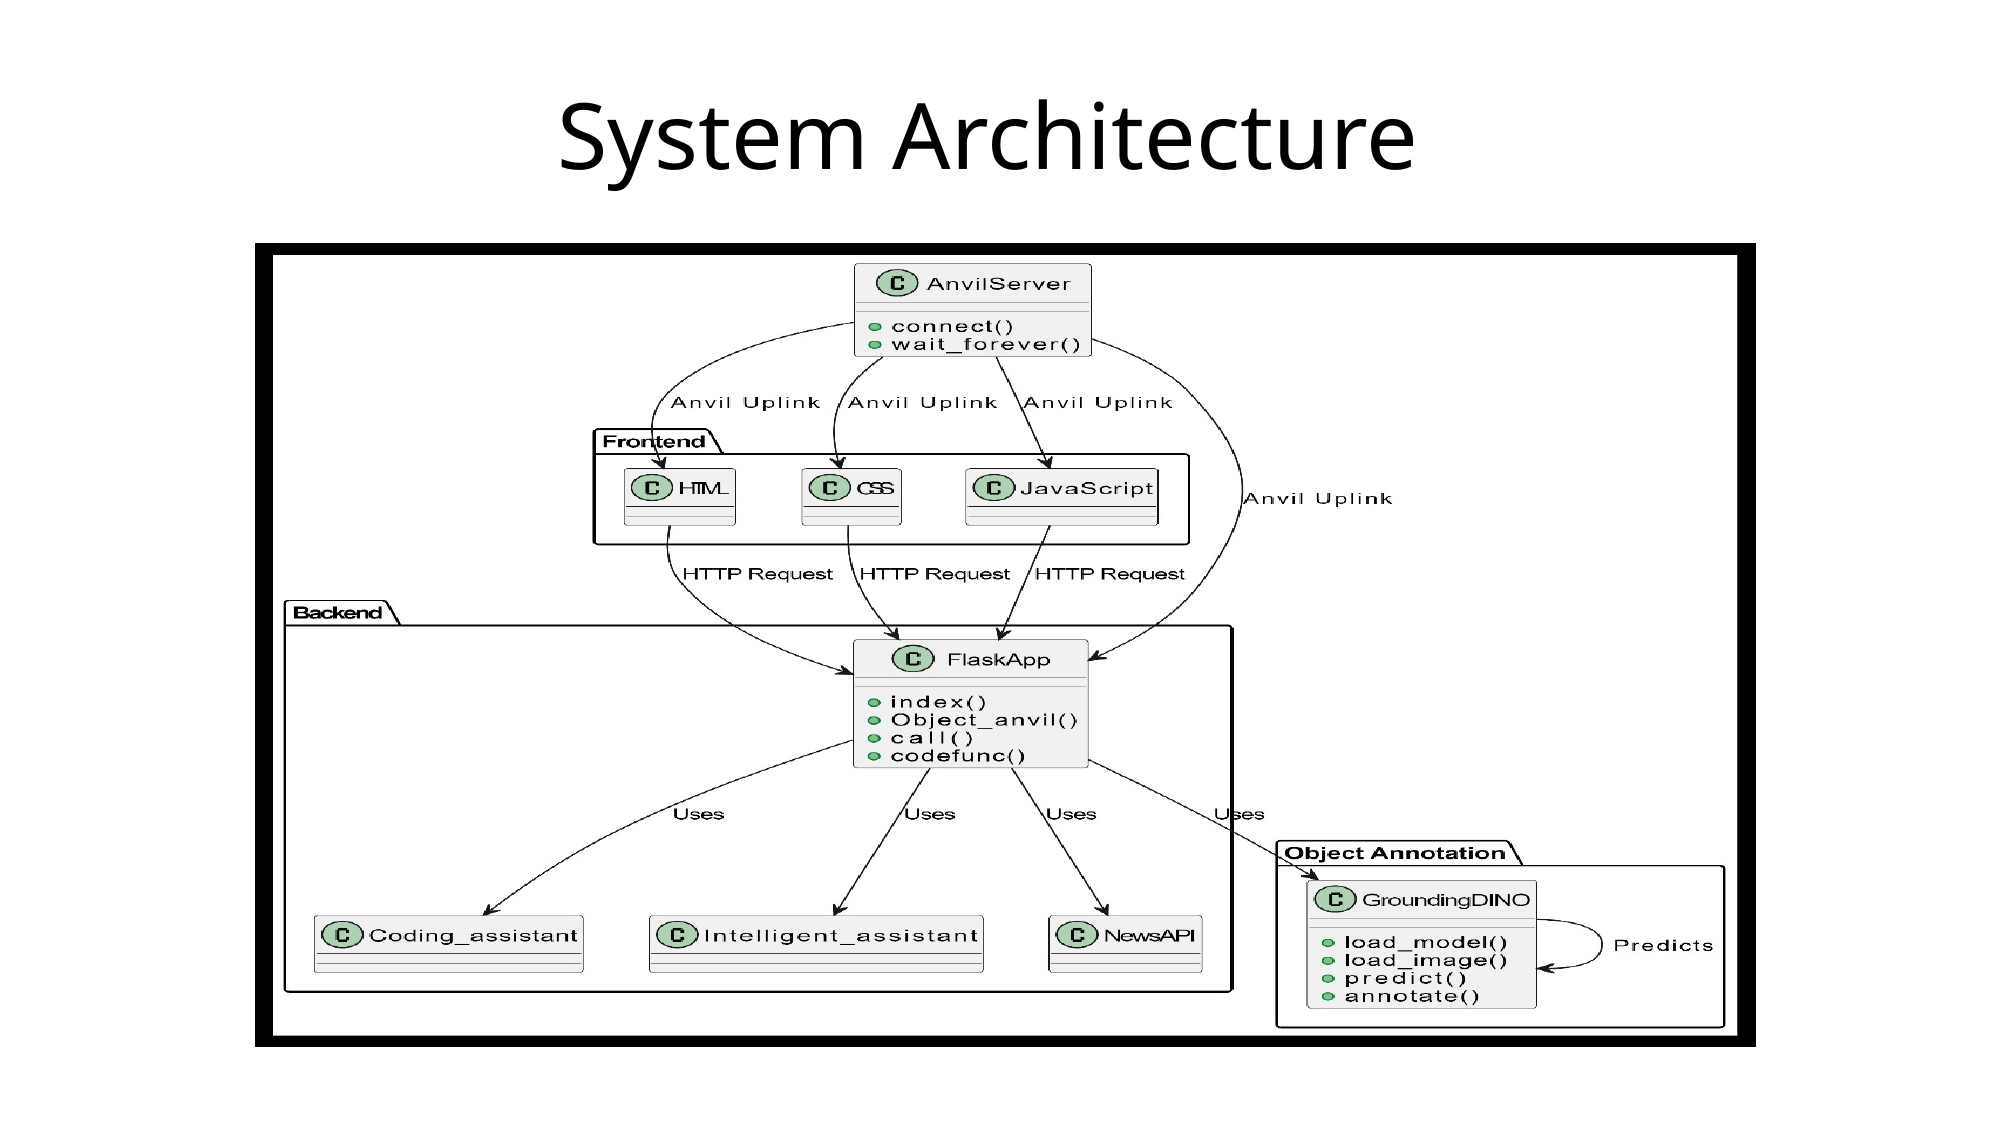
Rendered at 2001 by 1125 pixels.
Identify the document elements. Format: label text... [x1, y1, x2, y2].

picture [255, 243, 1756, 1047]
title System Architecture [137, 59, 1863, 220]
